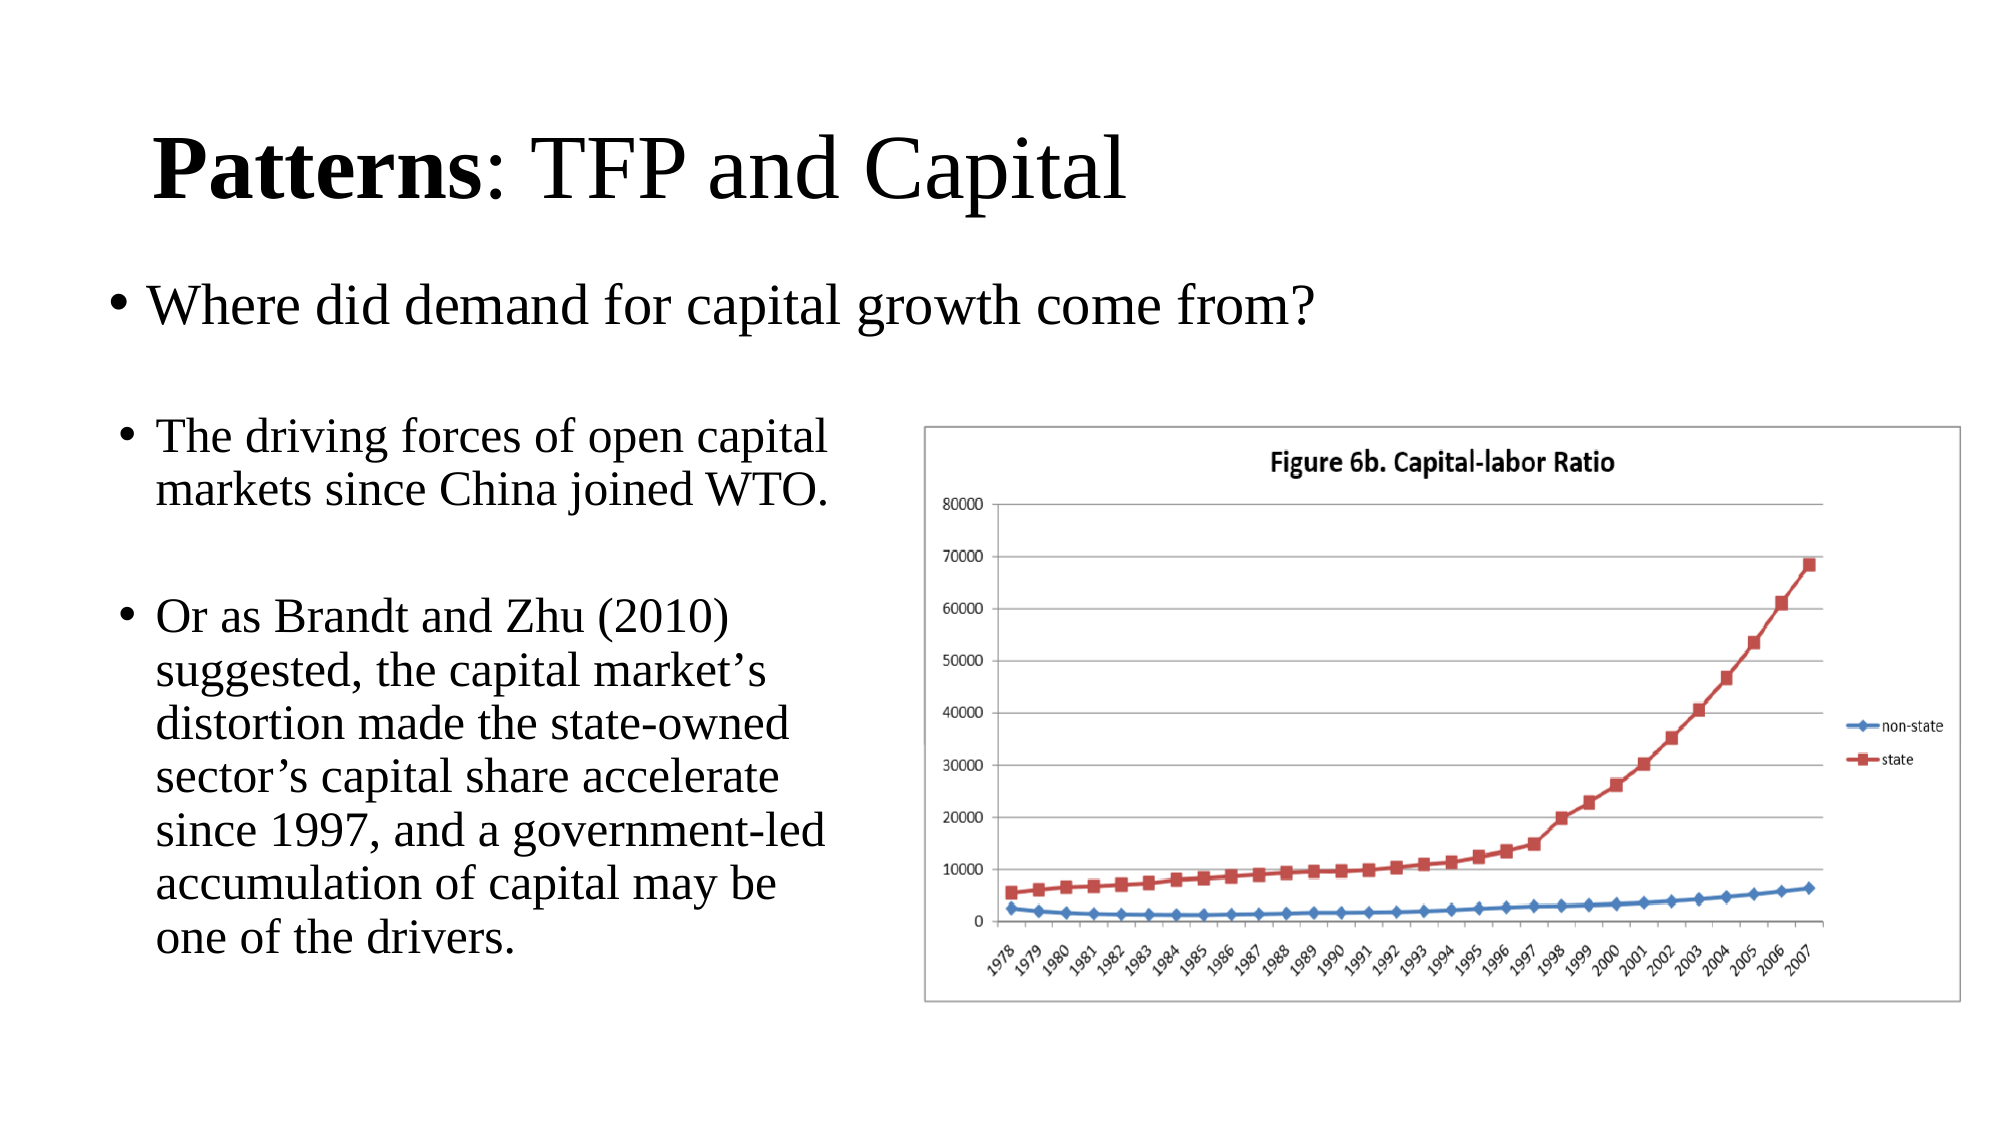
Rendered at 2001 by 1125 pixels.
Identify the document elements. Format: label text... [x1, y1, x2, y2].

picture [923, 425, 1962, 1006]
list Where did demand for capital growth come from? [93, 266, 1819, 352]
text_box The driving forces of open capital markets since China joined WTO. Or as Brandt and Zhu (2010) suggested, the capital market’s distortion made the state-owned sector’s capital share accelerate since 1997, and a government-led accumulation of capital may be one of the drivers. [29, 401, 876, 977]
title Patterns: TFP and Capital [137, 59, 1863, 278]
